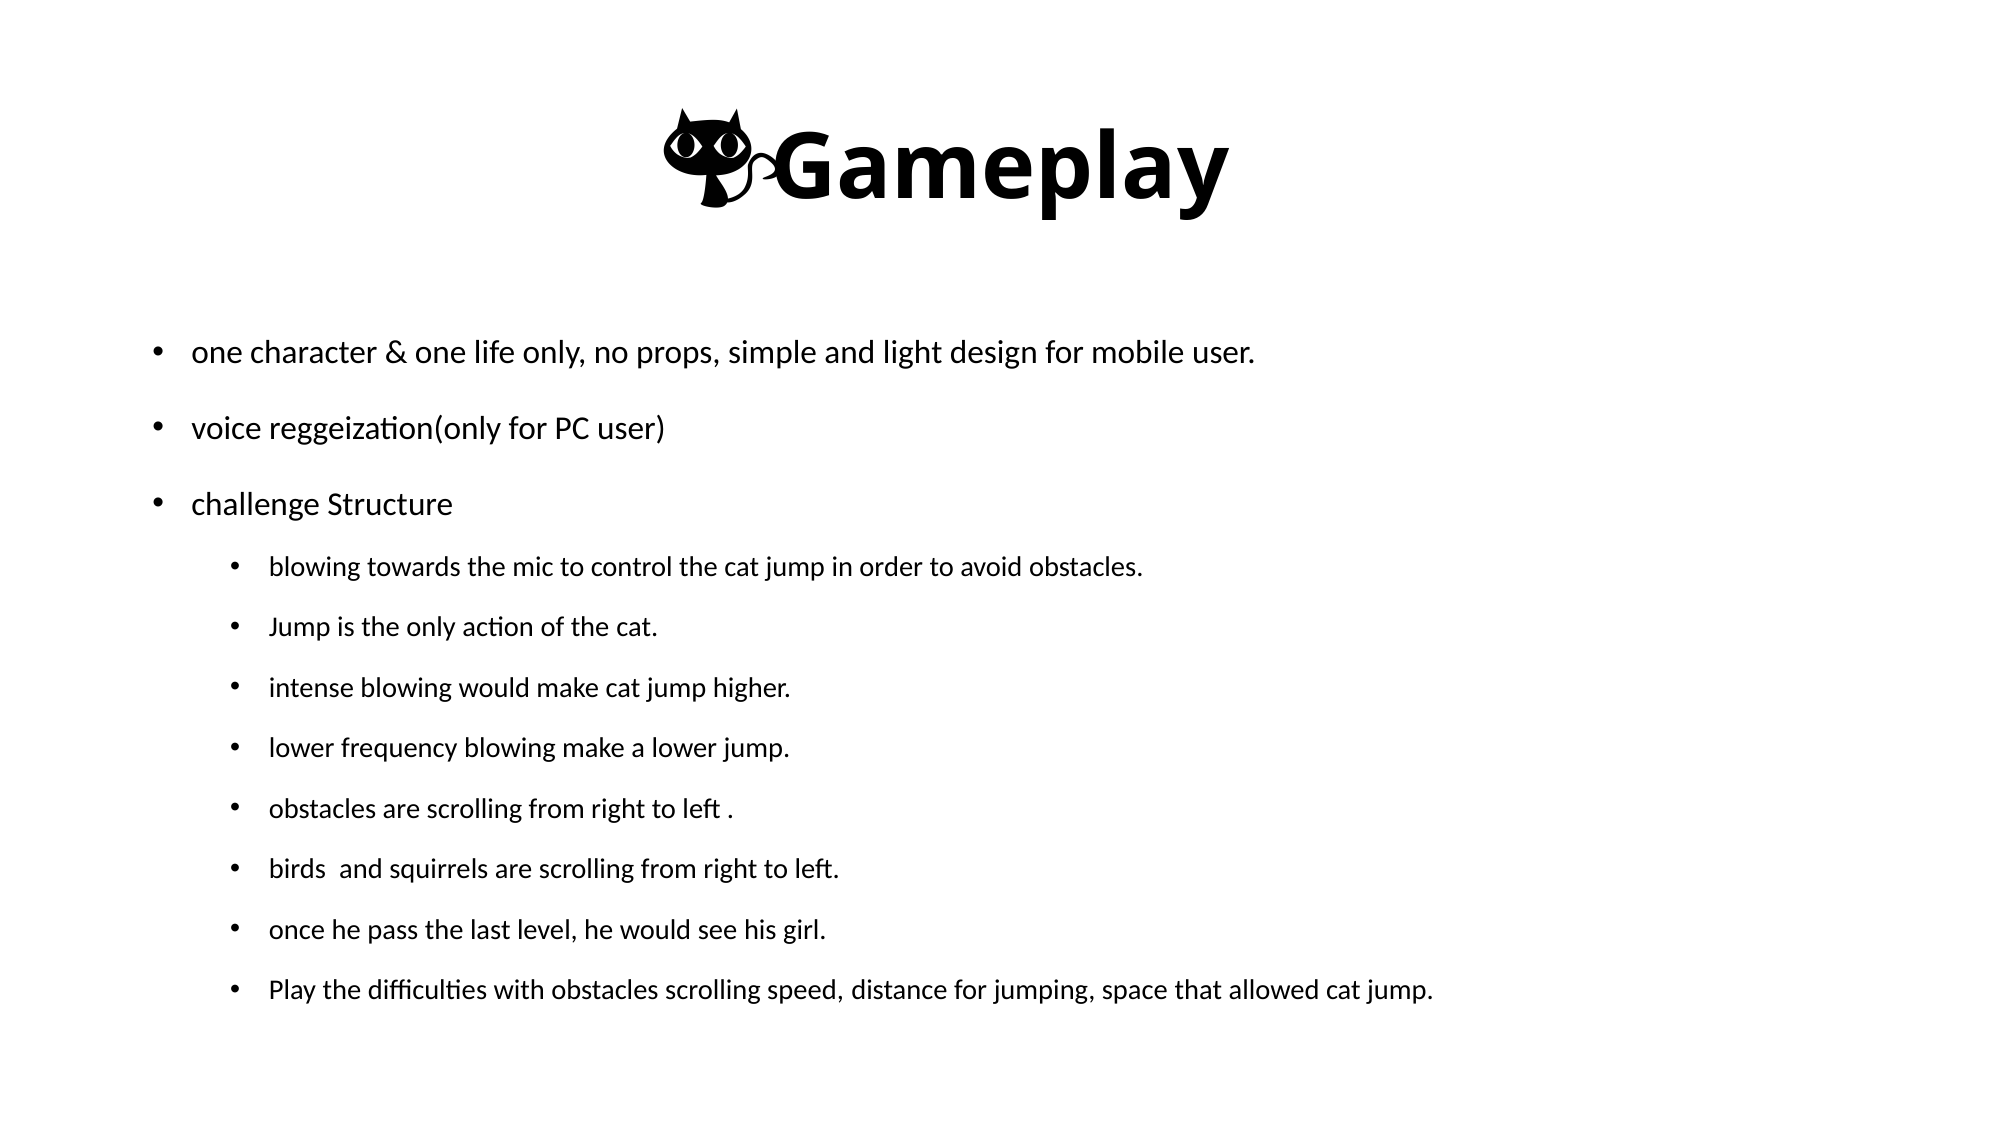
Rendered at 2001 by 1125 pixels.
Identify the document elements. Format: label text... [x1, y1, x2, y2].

title Gameplay [137, 59, 1863, 278]
list one character & one life only, no props, simple and light design for mobile user. voice reggeization(only for PC user) challenge Structure blowing towards the mic to control the cat jump in order to avoid obstacles. Jump is the only action of the cat. intense blowing would make cat jump higher. lower frequency blowing make a lower jump. obstacles are scrolling from right to left . birds and squirrels are scrolling from right to left. once he pass the last level, he would see his girl. Play the difficulties with obstacles scrolling speed, distance for jumping, space that allowed cat jump. [137, 299, 1769, 1014]
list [656, 95, 782, 220]
